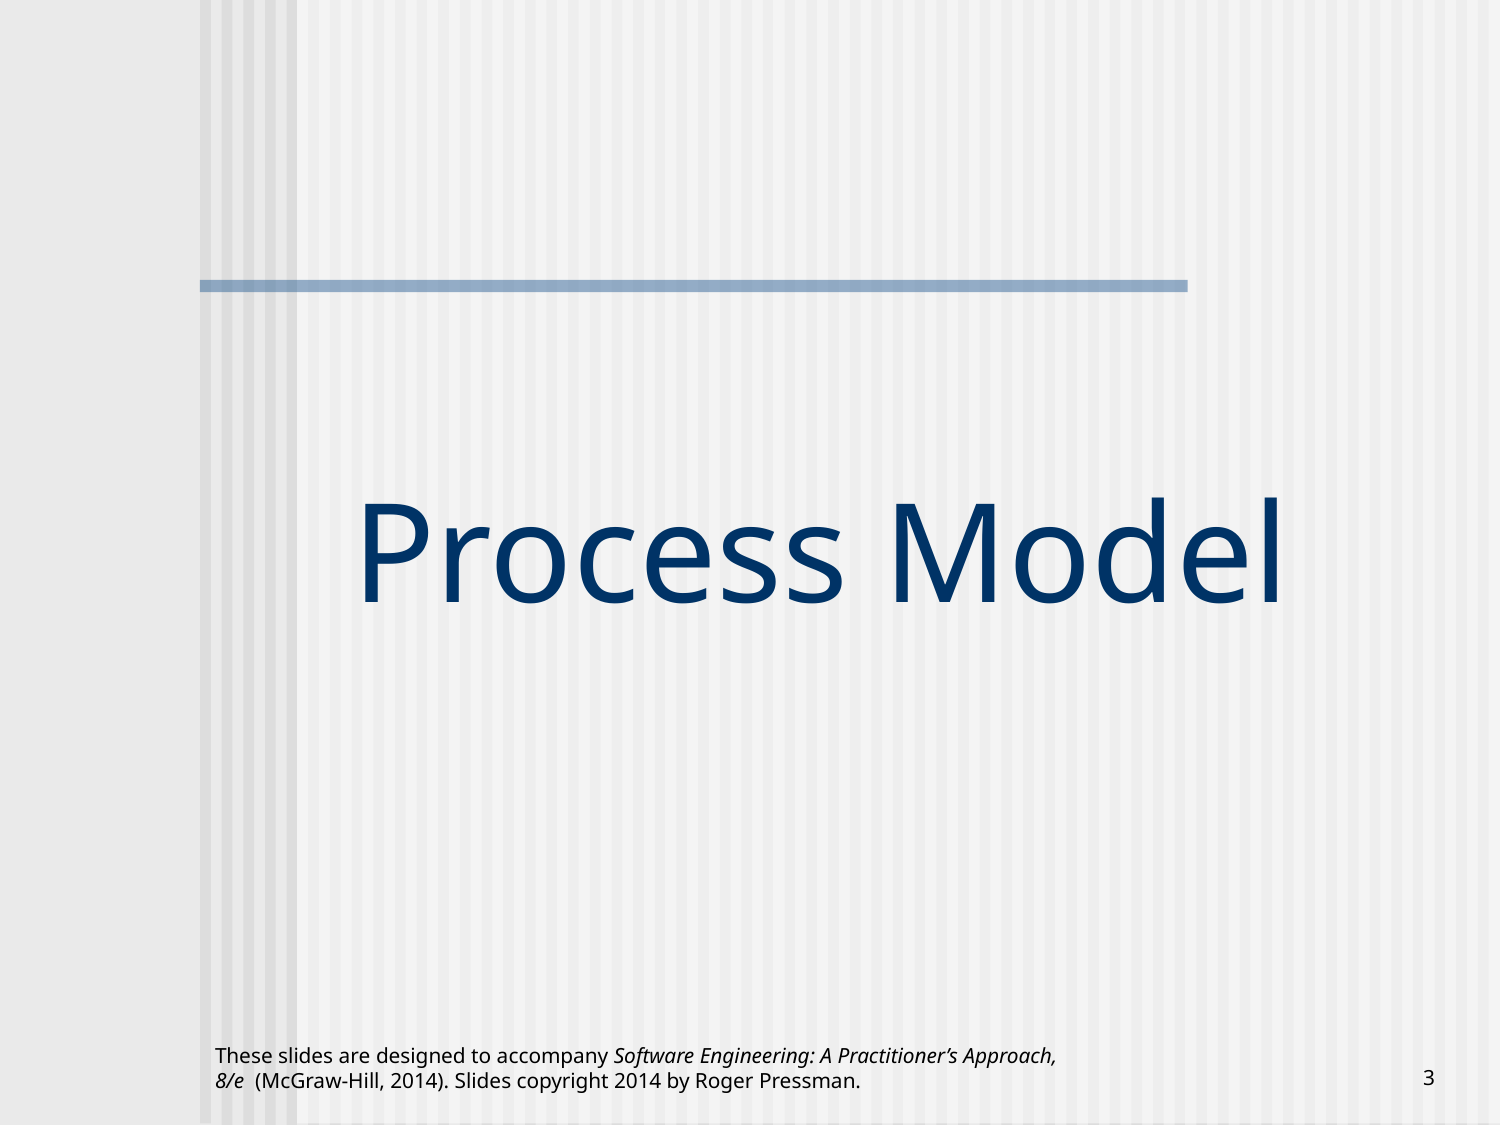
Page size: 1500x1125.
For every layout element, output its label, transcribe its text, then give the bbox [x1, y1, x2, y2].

title Process Model [337, 462, 1325, 638]
footer These slides are designed to accompany Software Engineering: A Practitioner’s Approach, 8/e (McGraw-Hill, 2014). Slides copyright 2014 by Roger Pressman. [200, 1025, 1100, 1100]
slide_number ‹#› [1237, 1025, 1450, 1100]
